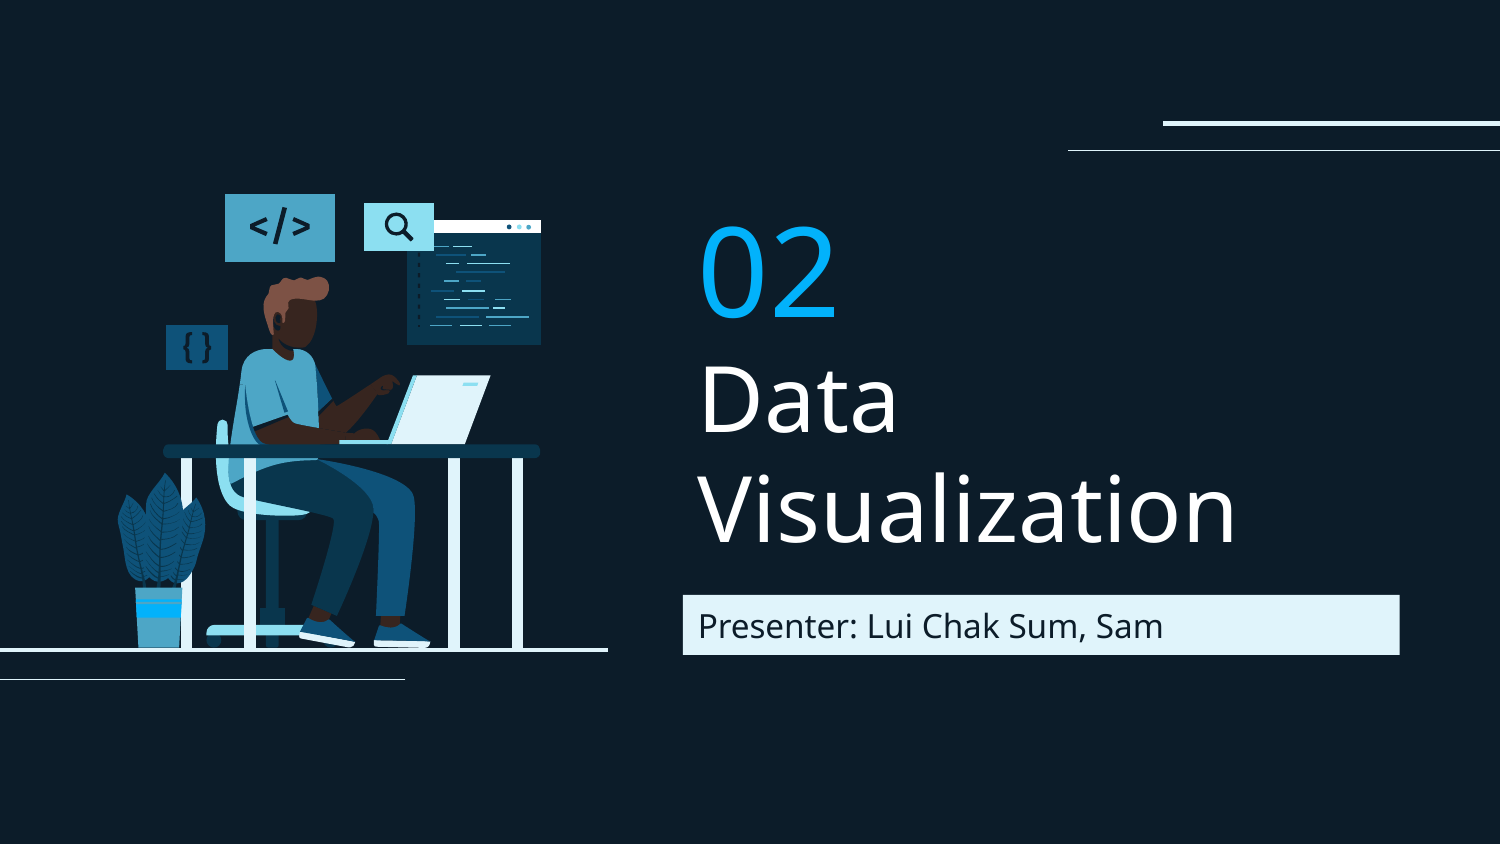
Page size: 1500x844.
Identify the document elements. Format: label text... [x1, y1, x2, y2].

subtitle Presenter: Lui Chak Sum, Sam [682, 594, 1400, 655]
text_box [0, 193, 609, 680]
title Data Visualization [682, 437, 1424, 576]
text_box 02 [682, 219, 1400, 358]
